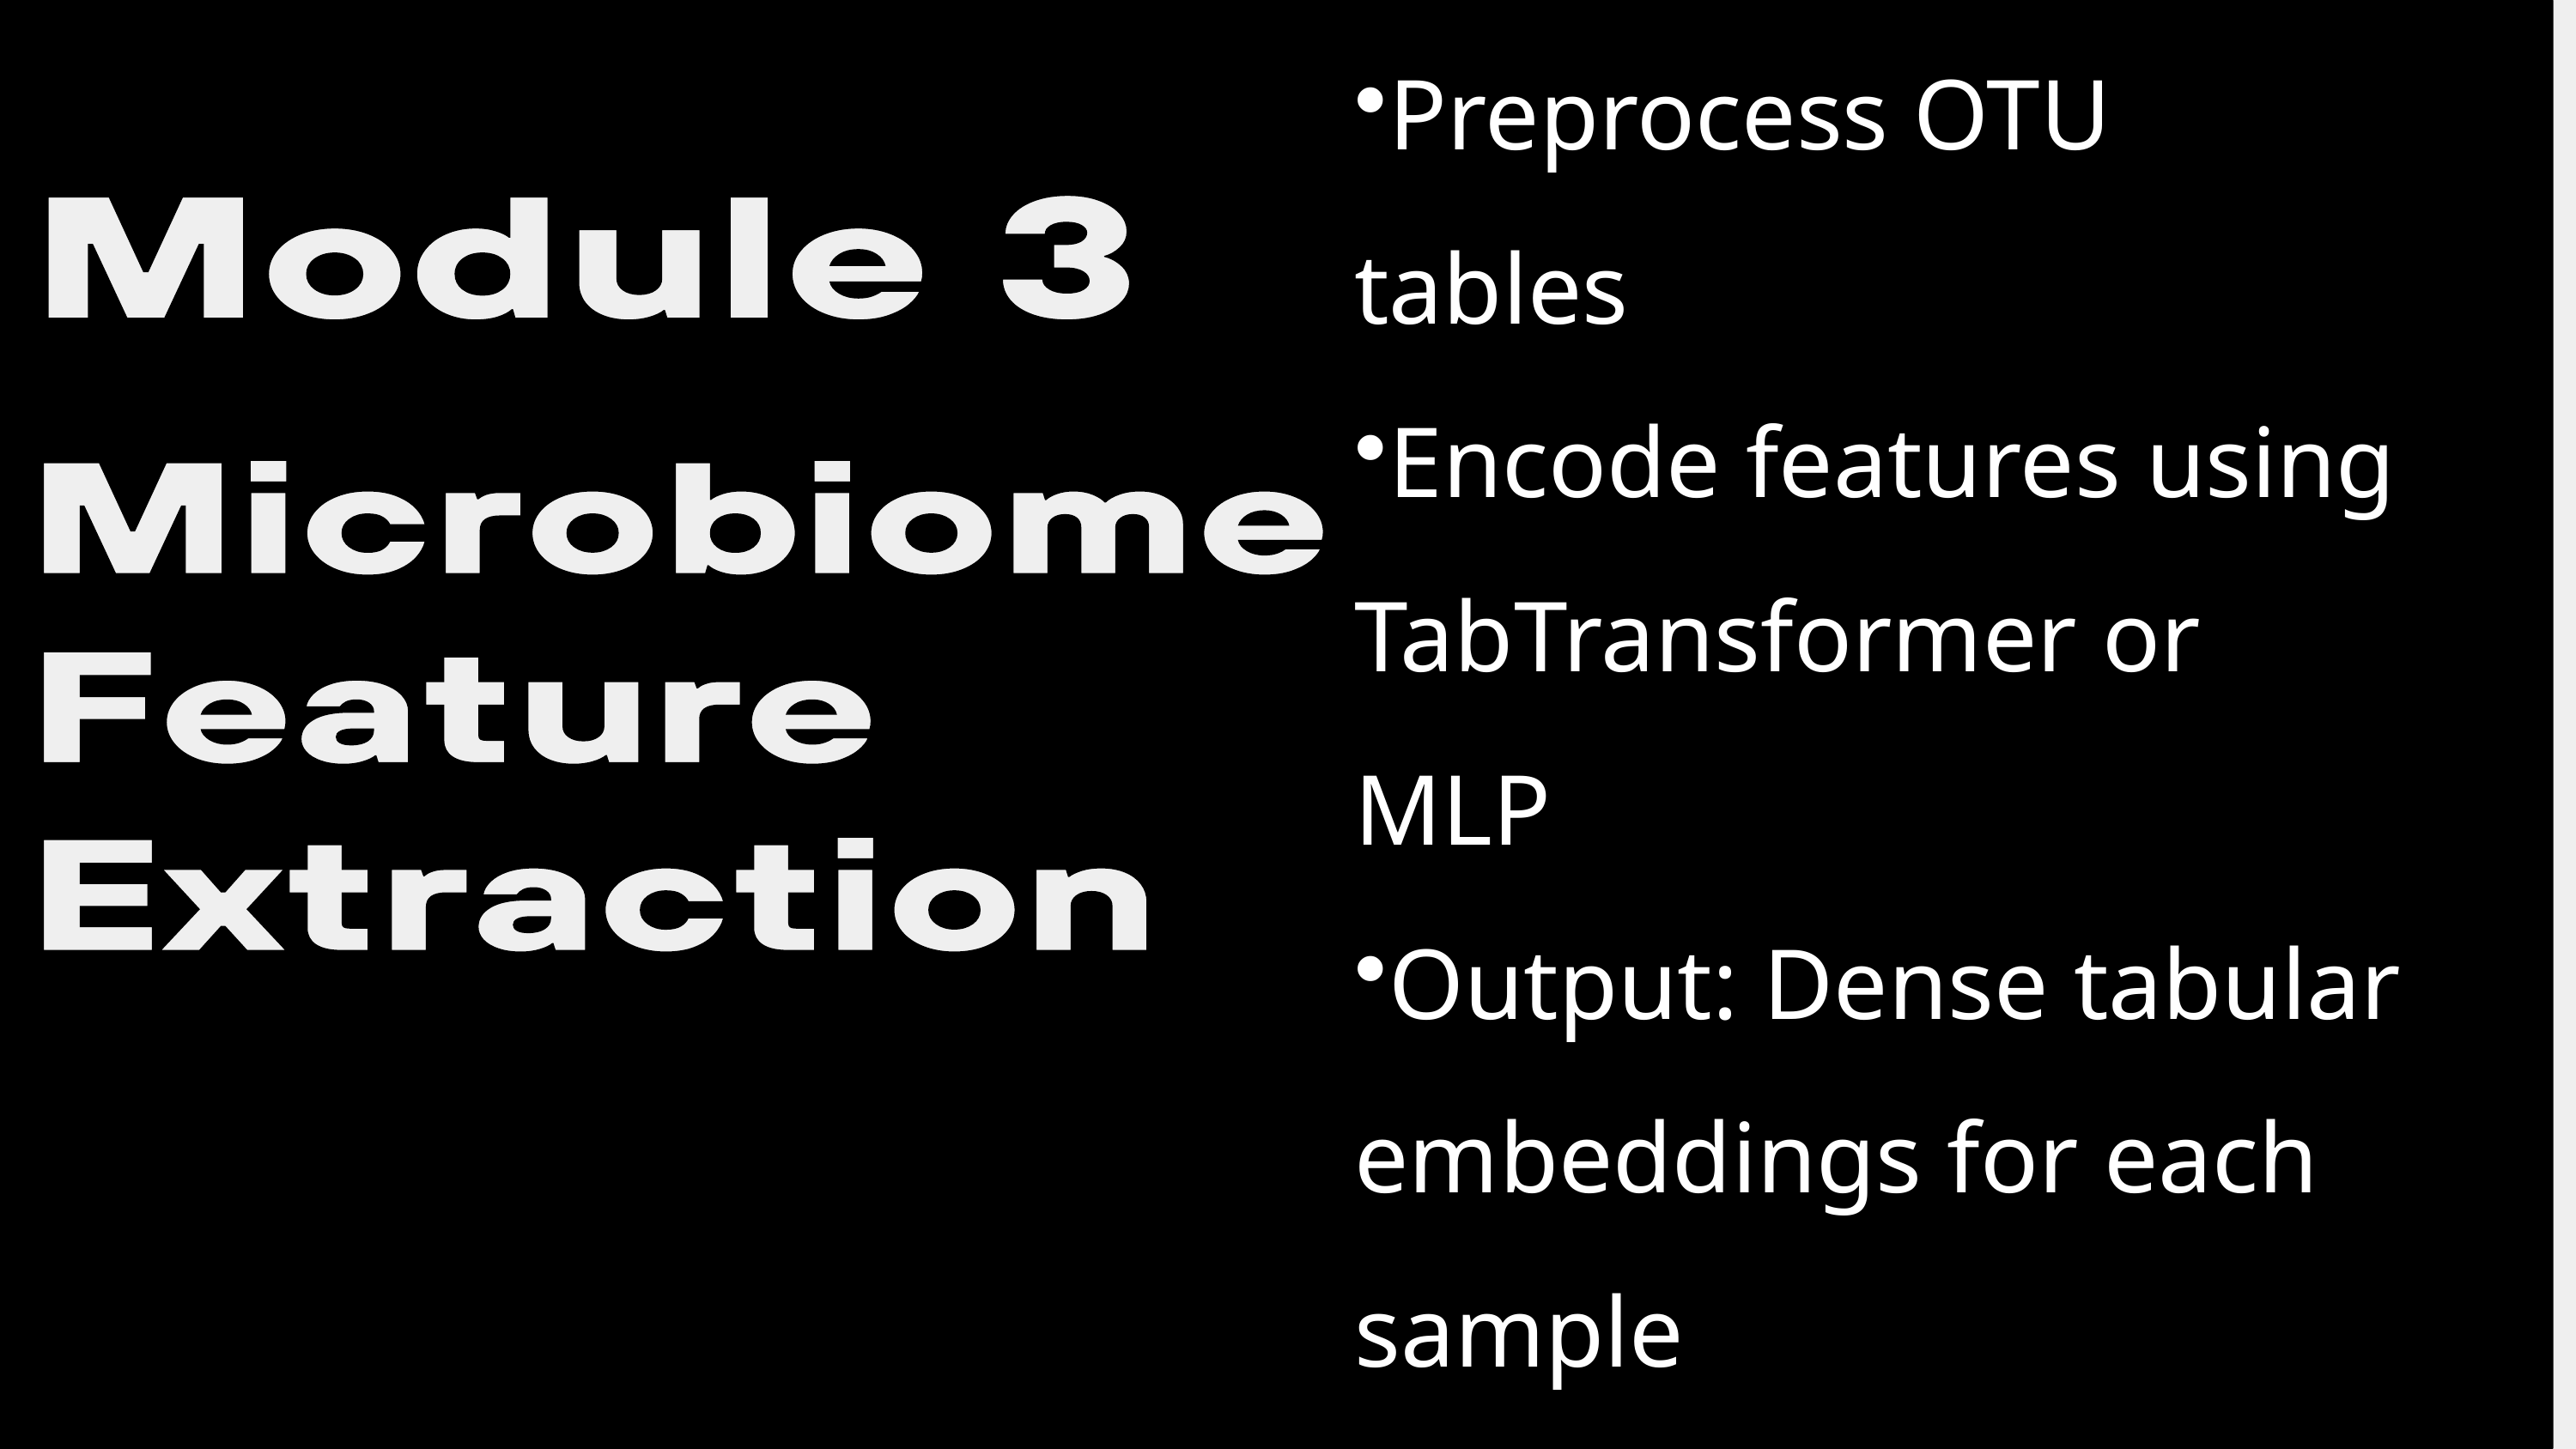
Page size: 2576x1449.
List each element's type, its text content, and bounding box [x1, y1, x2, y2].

text_box Preprocess OTU tables Encode features using TabTransformer or MLP Output: Dense tabular embeddings for each sample [1341, 0, 2415, 1393]
text_box [0, 0, 2554, 1449]
